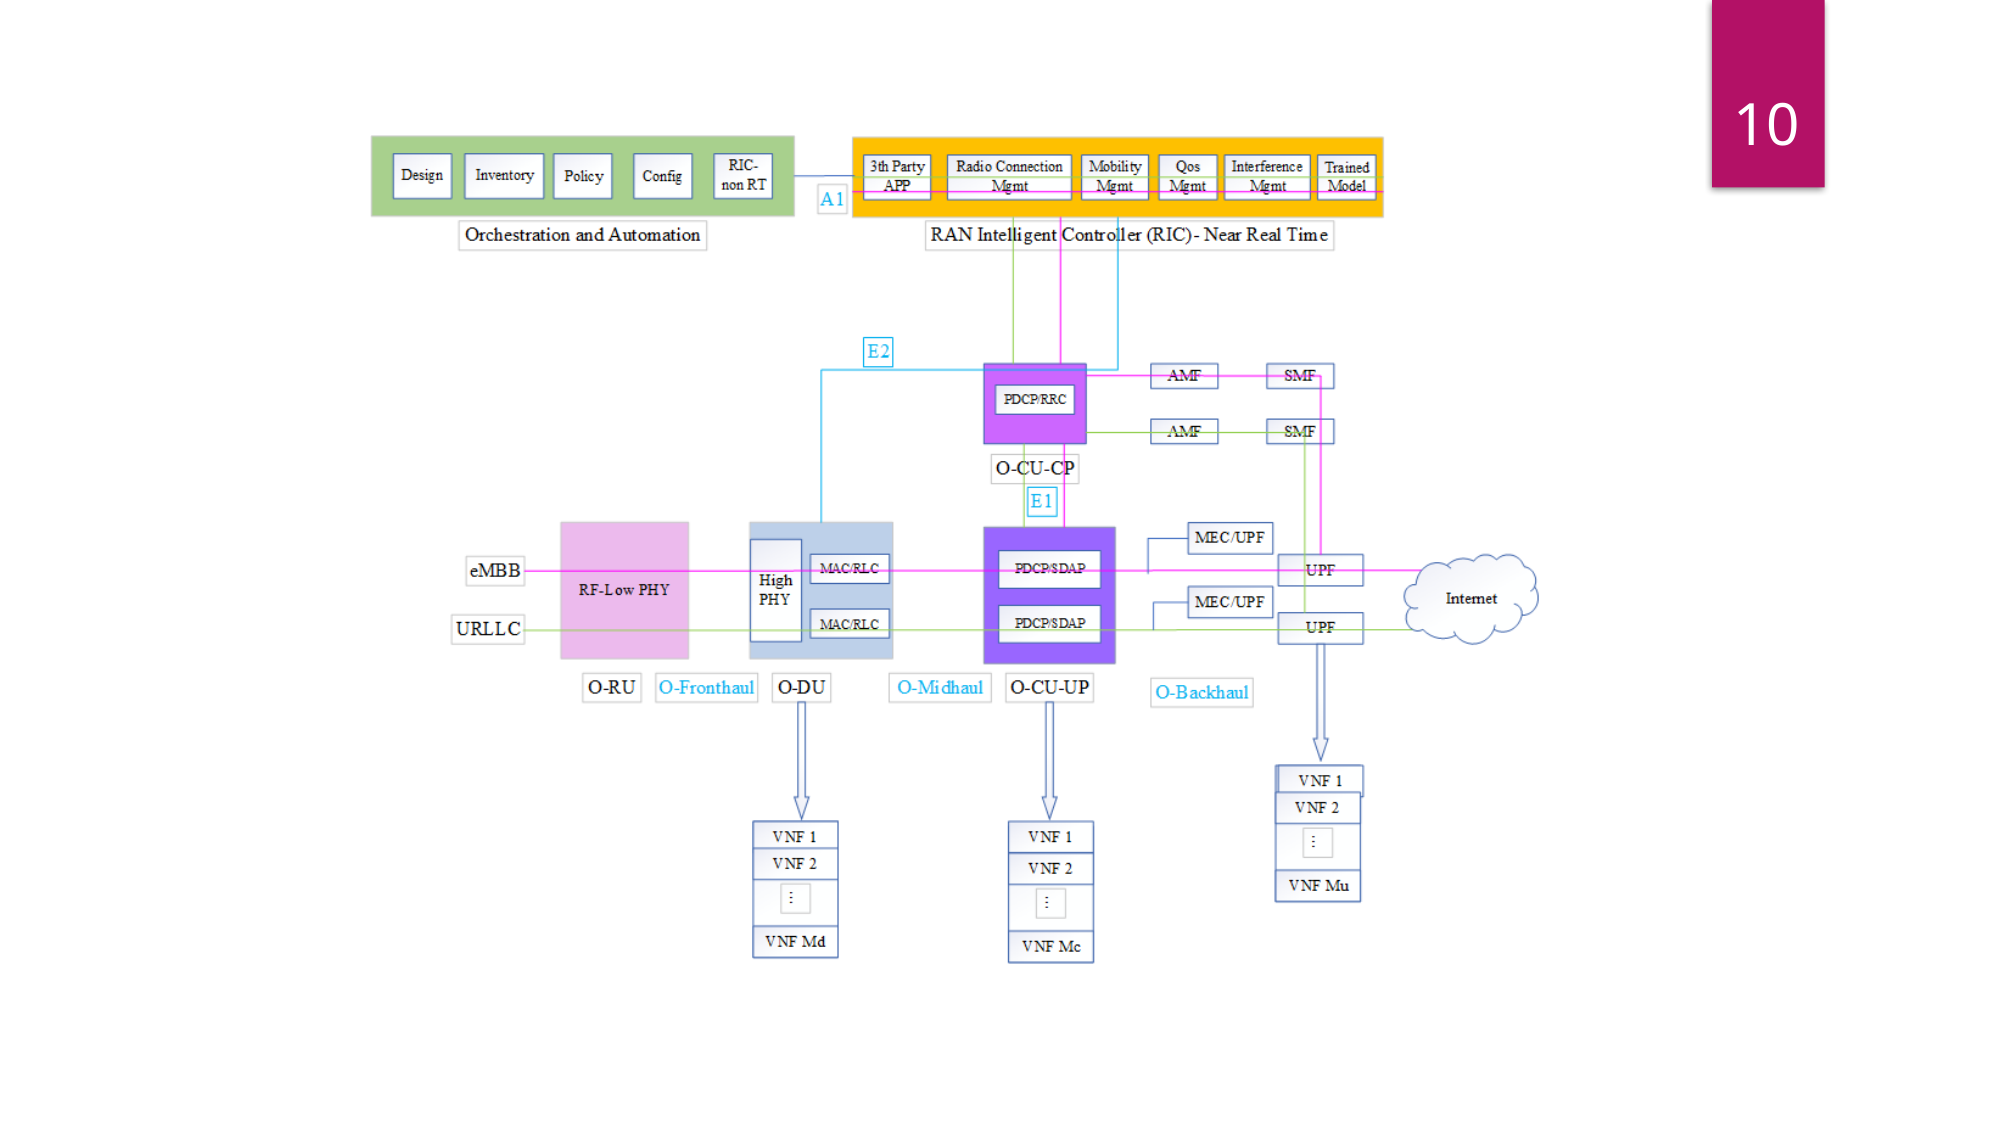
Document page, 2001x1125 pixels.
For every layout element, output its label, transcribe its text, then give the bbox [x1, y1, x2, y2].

slide_number 10 [1698, 48, 1836, 175]
picture [370, 135, 1540, 965]
